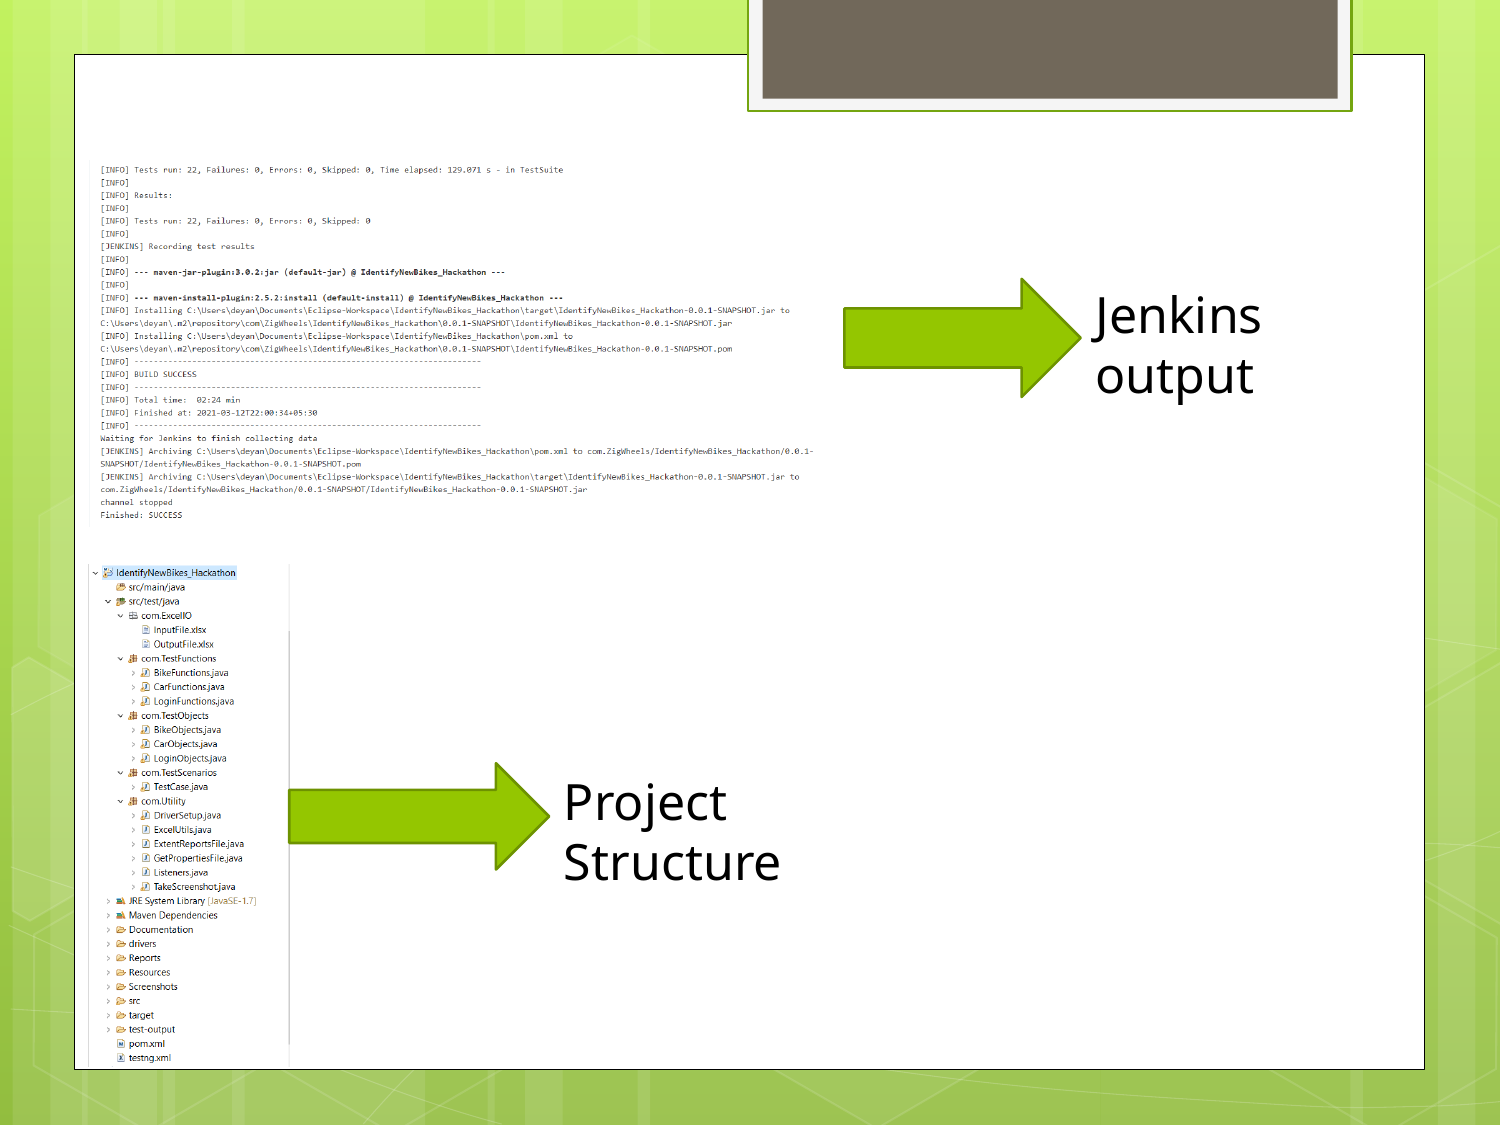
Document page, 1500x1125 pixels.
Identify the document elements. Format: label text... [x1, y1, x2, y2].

picture [88, 563, 290, 1068]
text_box [295, 762, 549, 871]
picture [88, 160, 886, 528]
text_box Project Structure [549, 763, 821, 898]
text_box Jenkins output [1080, 275, 1306, 411]
text_box [891, 277, 1080, 399]
